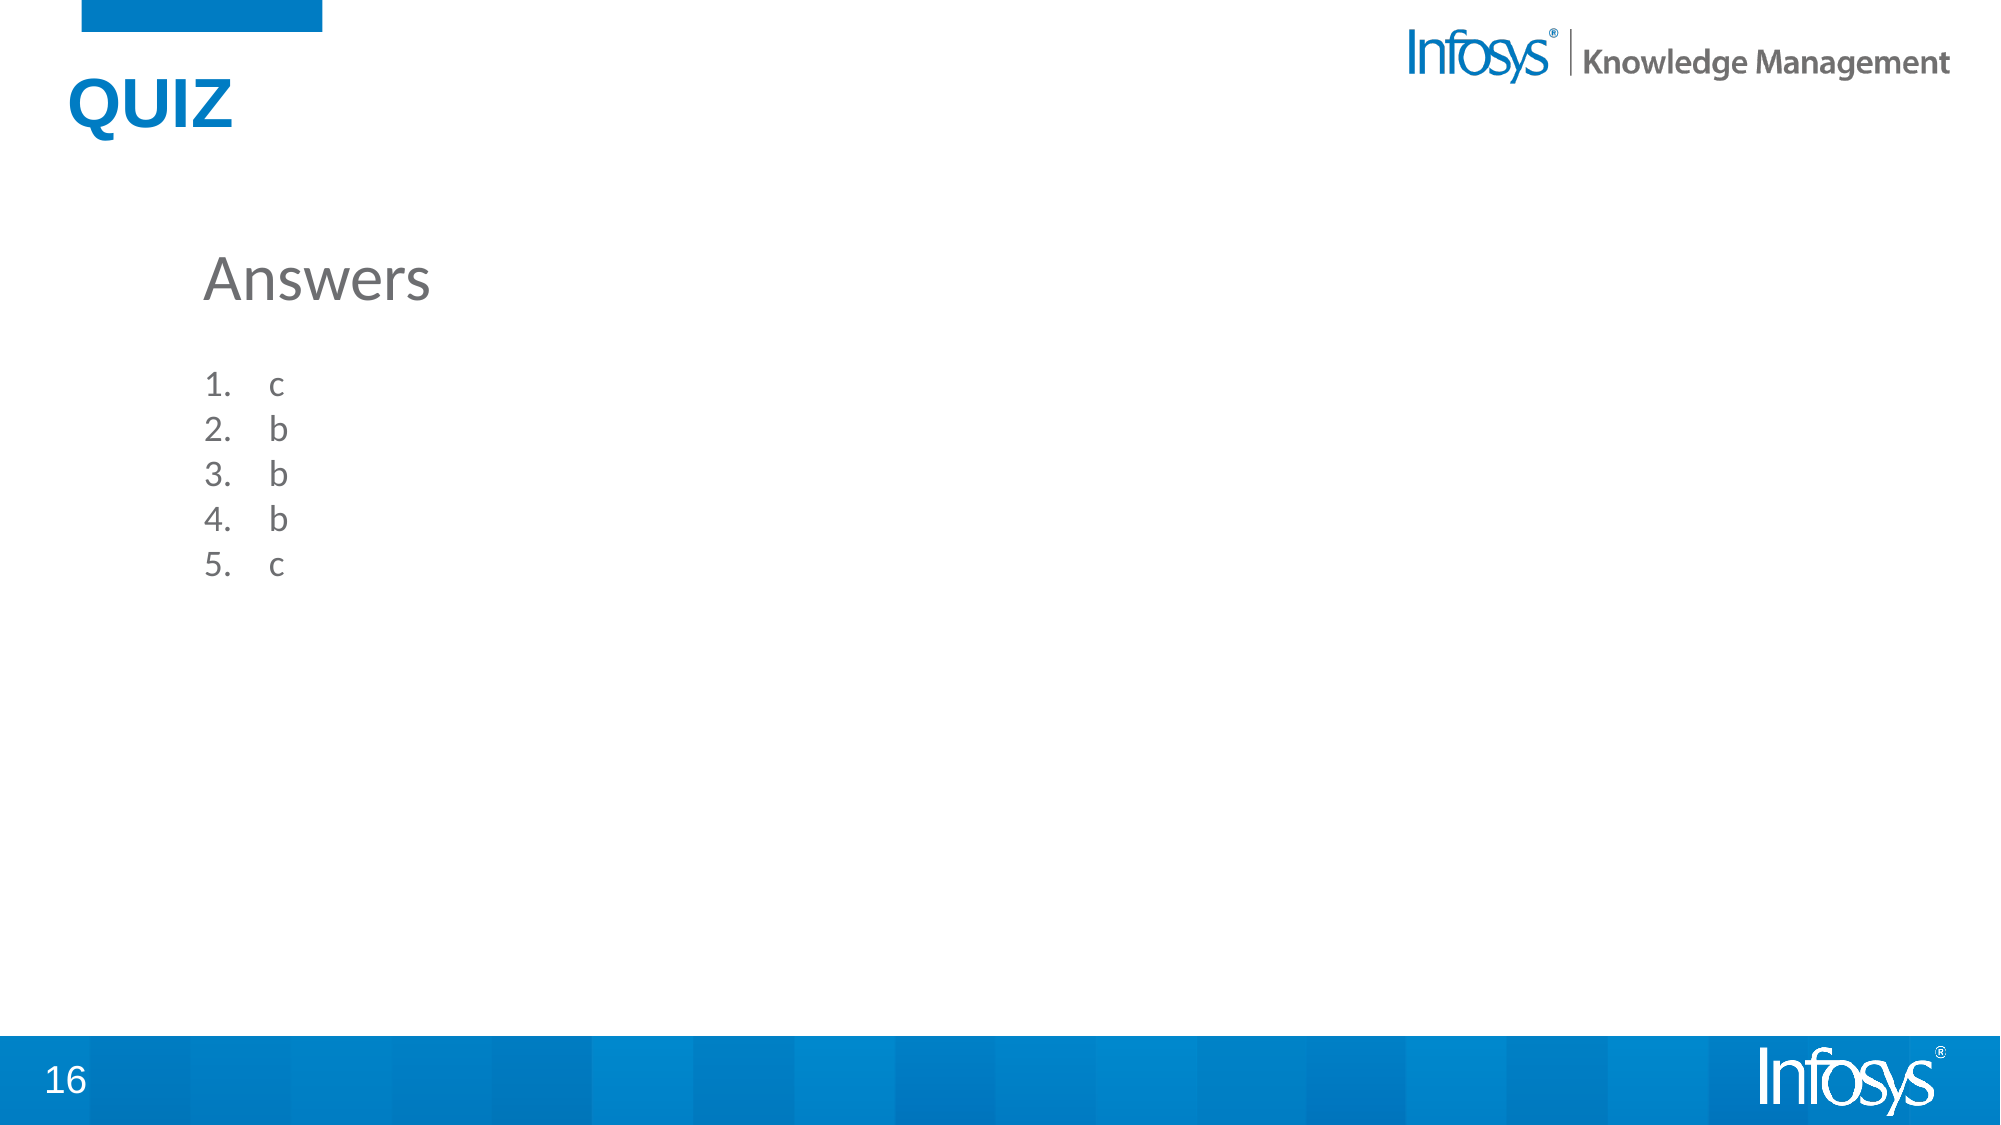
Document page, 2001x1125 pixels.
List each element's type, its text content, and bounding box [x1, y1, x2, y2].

picture [0, 1025, 2000, 1125]
text_box 16 [29, 1046, 134, 1097]
text_box Answers c b b b c [189, 226, 1794, 817]
text_box QUIZ [52, 46, 1179, 164]
picture [1398, 18, 2000, 90]
